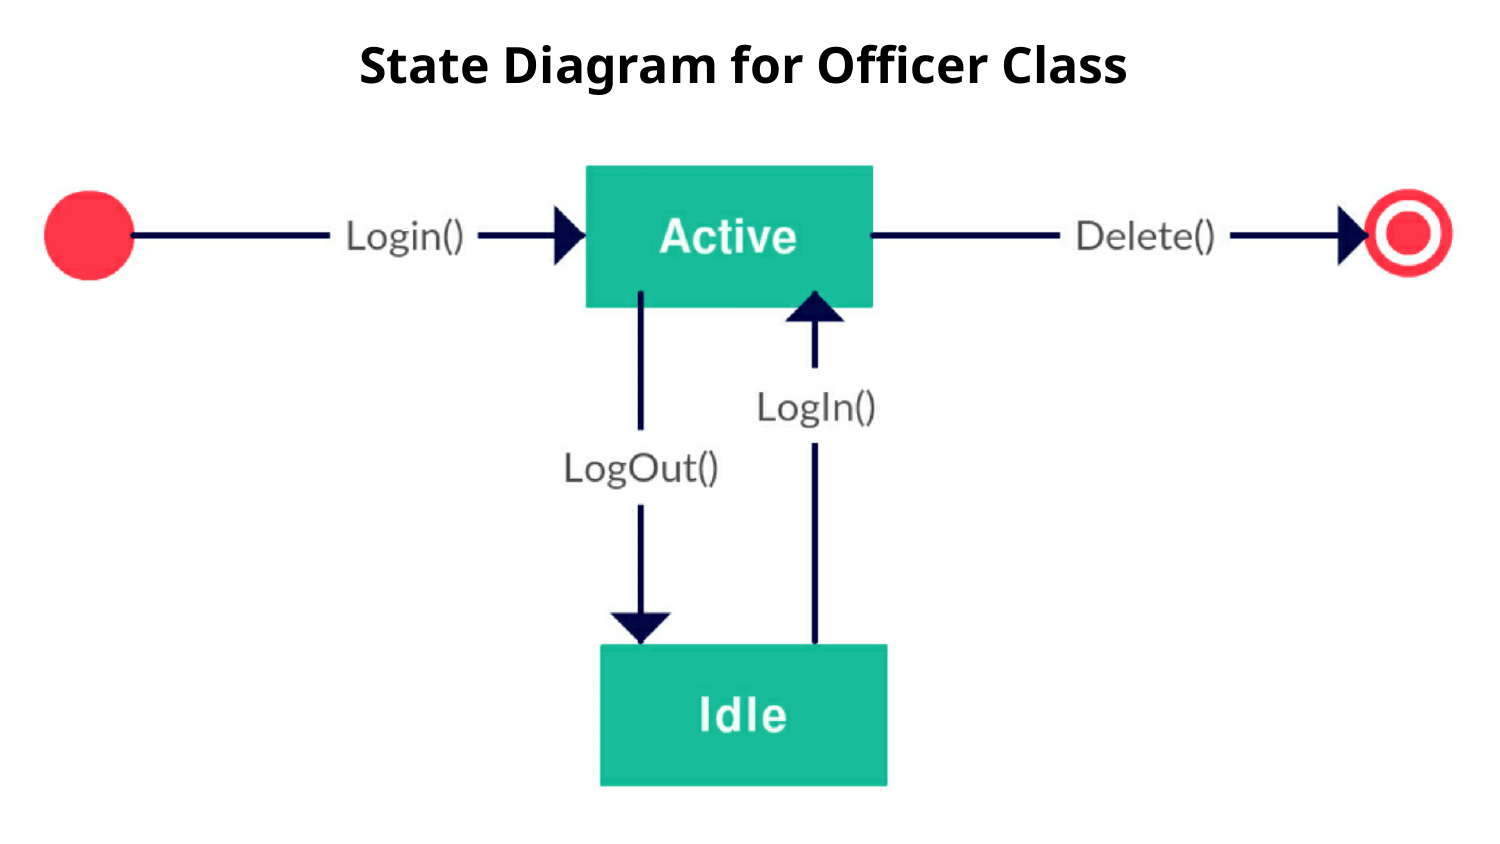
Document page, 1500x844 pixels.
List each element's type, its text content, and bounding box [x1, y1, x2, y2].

picture [24, 140, 1476, 809]
text_box State Diagram for Officer Class [219, 18, 1269, 117]
